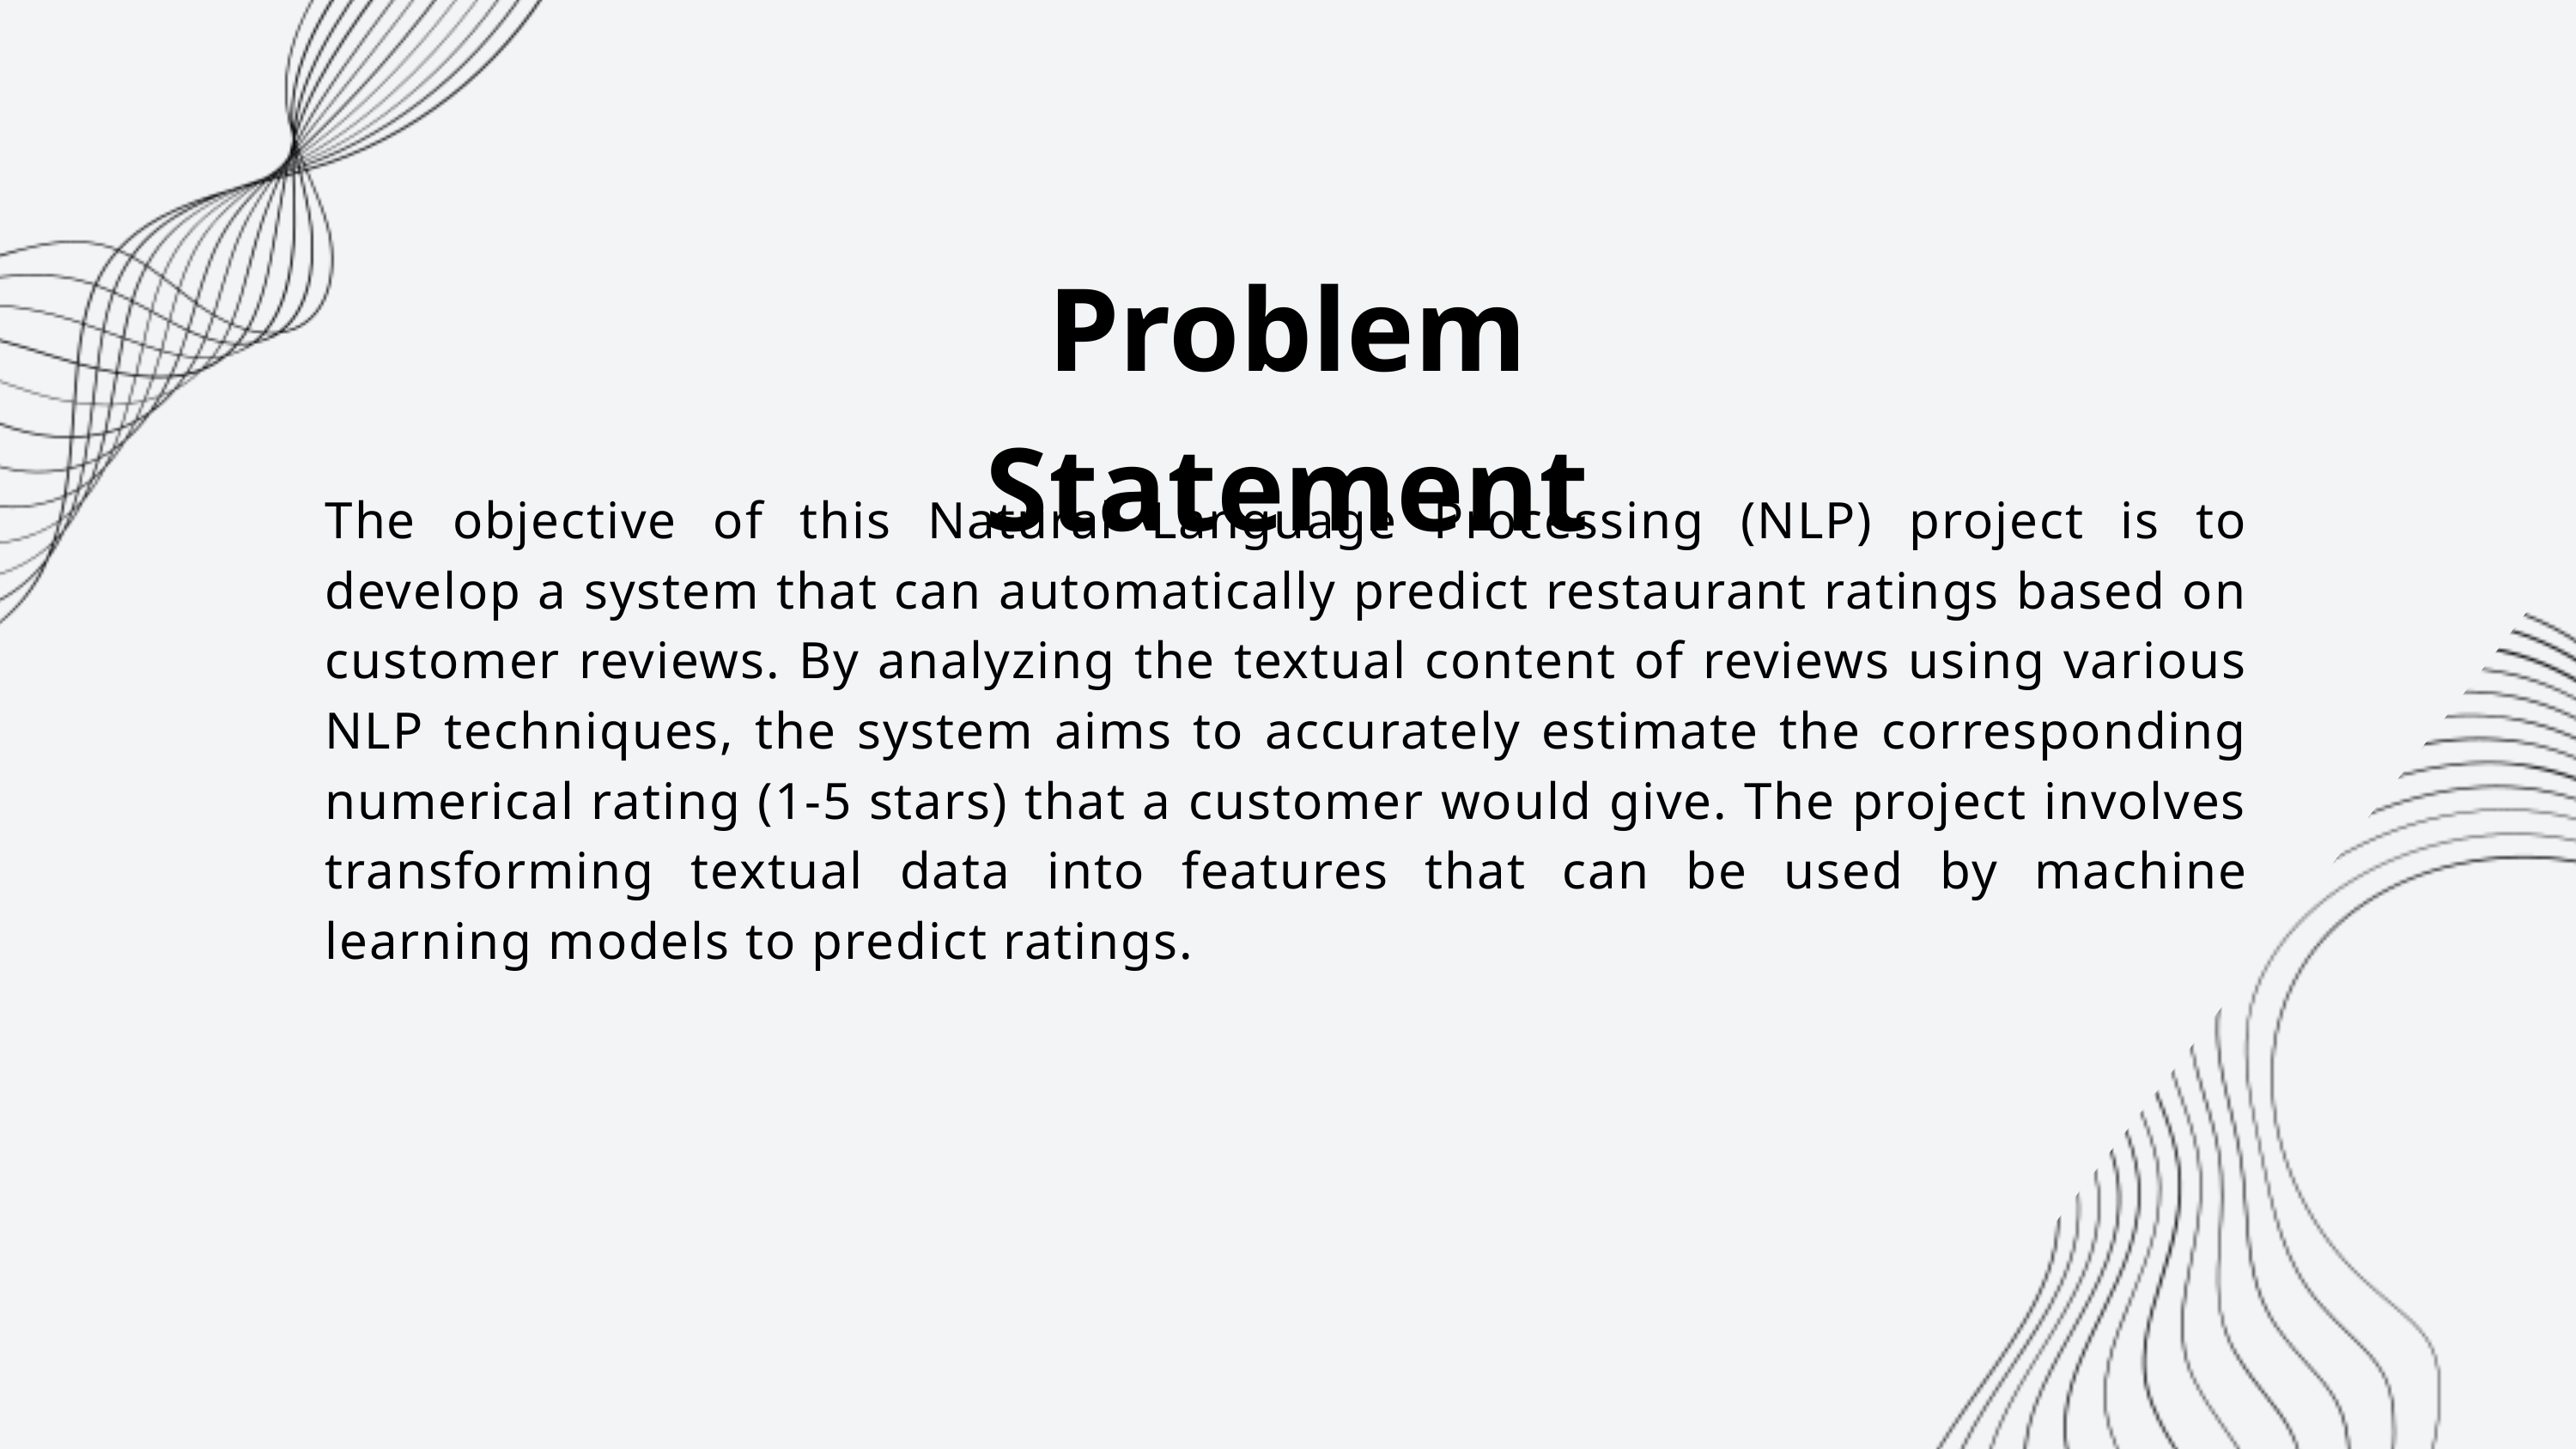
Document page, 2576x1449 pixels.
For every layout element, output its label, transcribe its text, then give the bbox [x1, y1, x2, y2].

text_box The objective of this Natural Language Processing (NLP) project is to develop a system that can automatically predict restaurant ratings based on customer reviews. By analyzing the textual content of reviews using various NLP techniques, the system aims to accurately estimate the corresponding numerical rating (1-5 stars) that a customer would give. The project involves transforming textual data into features that can be used by machine learning models to predict ratings. [325, 478, 2251, 1040]
text_box Problem Statement [832, 233, 1742, 555]
text_box [0, 0, 597, 652]
text_box [1898, 575, 2576, 1449]
